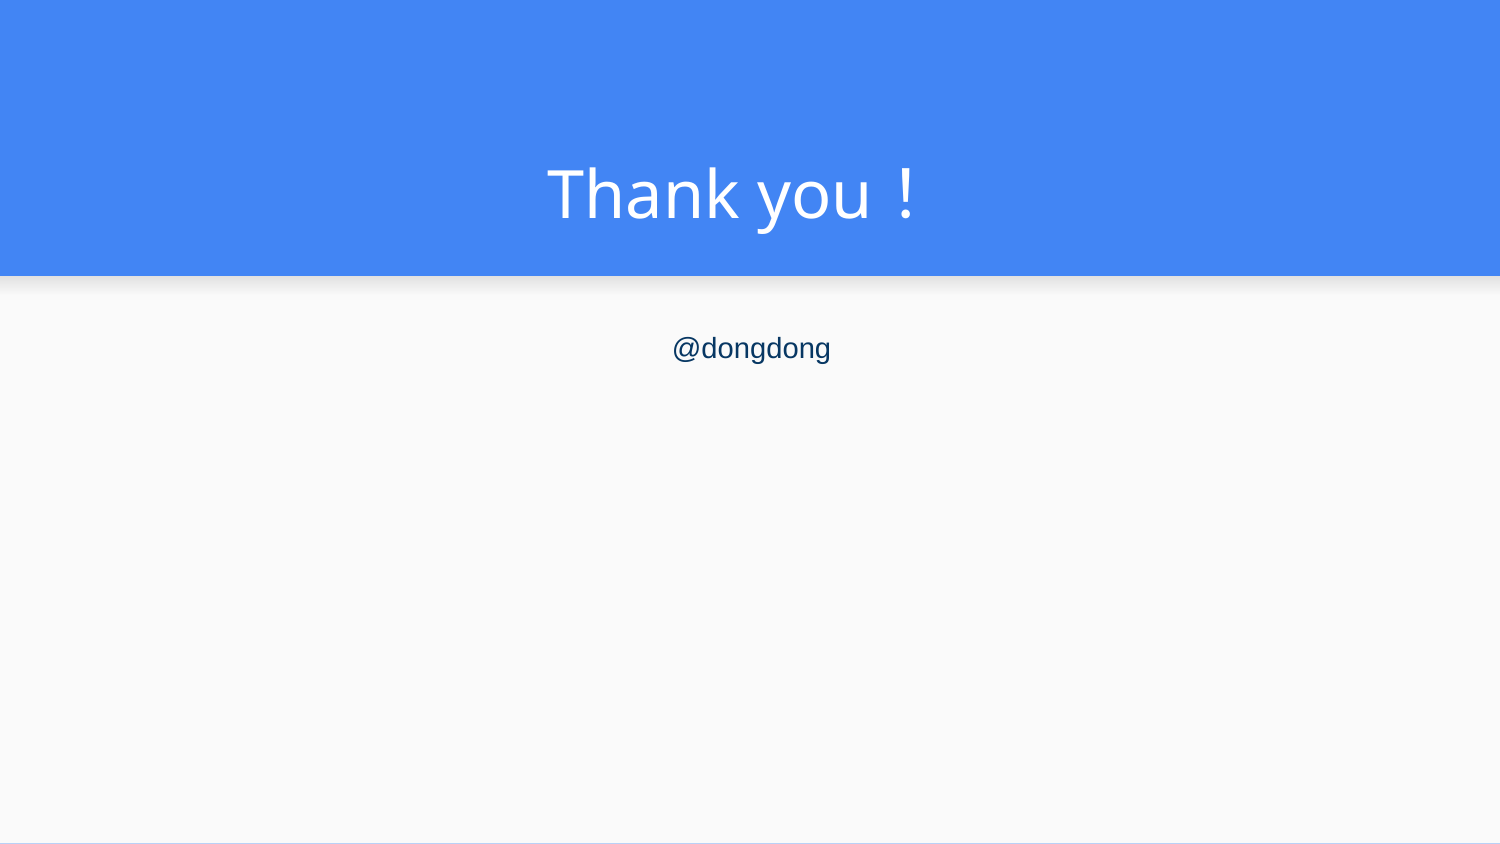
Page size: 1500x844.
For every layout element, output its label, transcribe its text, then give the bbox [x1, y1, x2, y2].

list @dongdong [77, 314, 1427, 760]
title Thank you！ [77, 121, 1427, 248]
